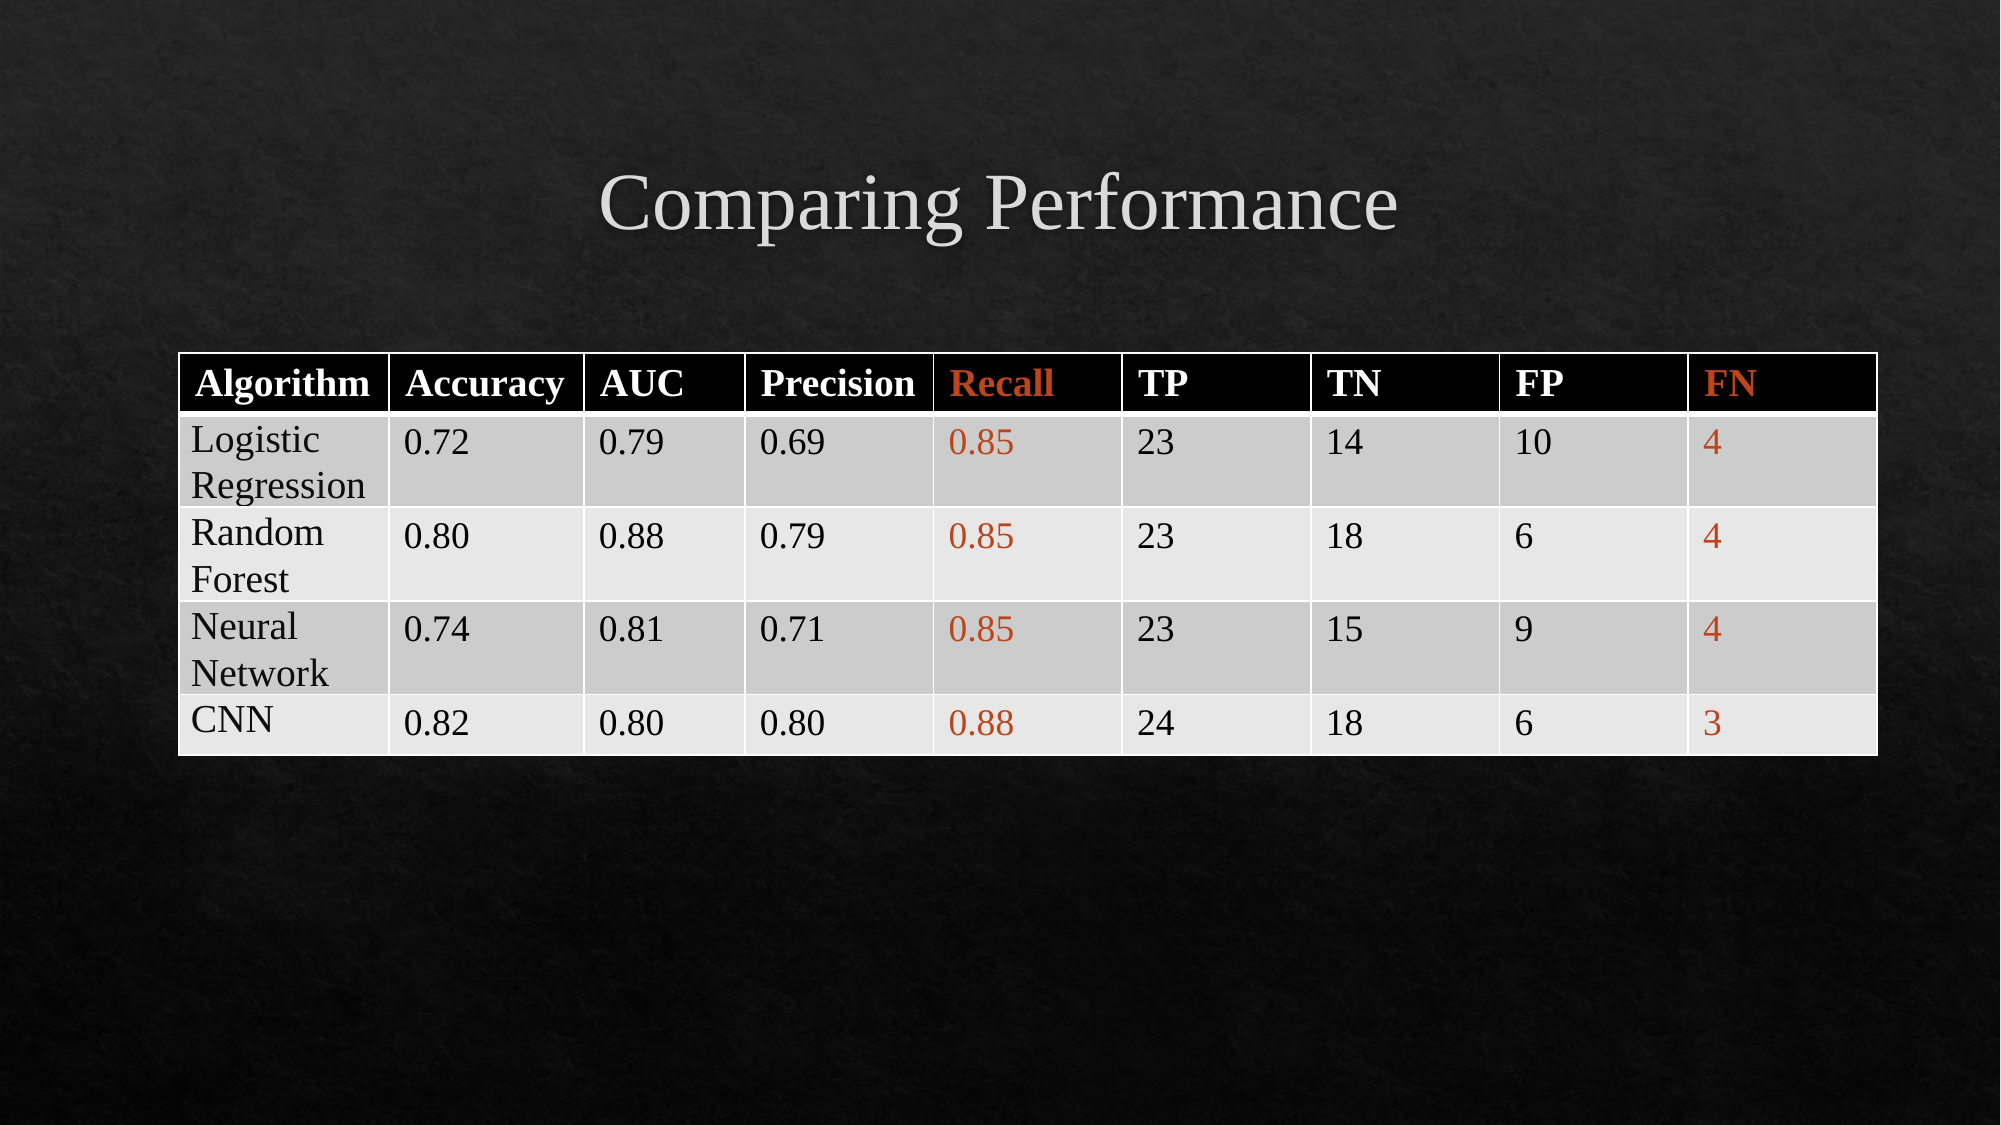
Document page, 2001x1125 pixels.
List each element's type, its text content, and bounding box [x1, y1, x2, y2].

table_cell 4 [1689, 417, 1876, 506]
table_header TP [1123, 354, 1310, 411]
table_cell 0.80 [746, 695, 933, 754]
table_header Algorithm [180, 354, 388, 411]
table_cell 23 [1123, 417, 1310, 506]
table_cell 0.79 [585, 417, 744, 506]
table_header Recall [934, 354, 1121, 411]
table_cell Neural Network [180, 602, 388, 694]
table_cell CNN [180, 695, 388, 754]
table_cell 23 [1123, 602, 1310, 694]
table_cell 0.79 [746, 508, 933, 600]
table_cell 0.85 [934, 508, 1121, 600]
table_cell 0.74 [390, 602, 583, 694]
table_cell 0.69 [746, 417, 933, 506]
table_cell 4 [1689, 602, 1876, 694]
table_cell 18 [1312, 695, 1499, 754]
table_cell 0.82 [390, 695, 583, 754]
table_header Precision [746, 354, 933, 411]
title Comparing Performance [149, 99, 1849, 307]
table_cell 0.85 [934, 417, 1121, 506]
table_cell 0.88 [934, 695, 1121, 754]
table_cell 0.85 [934, 602, 1121, 694]
table_header TN [1312, 354, 1499, 411]
table_header FN [1689, 354, 1876, 411]
table_cell 15 [1312, 602, 1499, 694]
table_header FP [1500, 354, 1687, 411]
table_cell 24 [1123, 695, 1310, 754]
table_cell 14 [1312, 417, 1499, 506]
table_cell 10 [1500, 417, 1687, 506]
table_header Accuracy [390, 354, 583, 411]
table_cell 23 [1123, 508, 1310, 600]
table_cell 9 [1500, 602, 1687, 694]
table_cell 6 [1500, 508, 1687, 600]
table_cell 4 [1689, 508, 1876, 600]
table_cell 0.71 [746, 602, 933, 694]
table_cell 0.80 [390, 508, 583, 600]
table_header AUC [585, 354, 744, 411]
table_cell 18 [1312, 508, 1499, 600]
table_cell Random Forest [180, 508, 388, 600]
table_cell Logistic Regression [180, 417, 388, 506]
table_cell 0.88 [585, 508, 744, 600]
table_cell 6 [1500, 695, 1687, 754]
table_cell 0.80 [585, 695, 744, 754]
table_cell 0.72 [390, 417, 583, 506]
table_cell 0.81 [585, 602, 744, 694]
table_cell 3 [1689, 695, 1876, 754]
